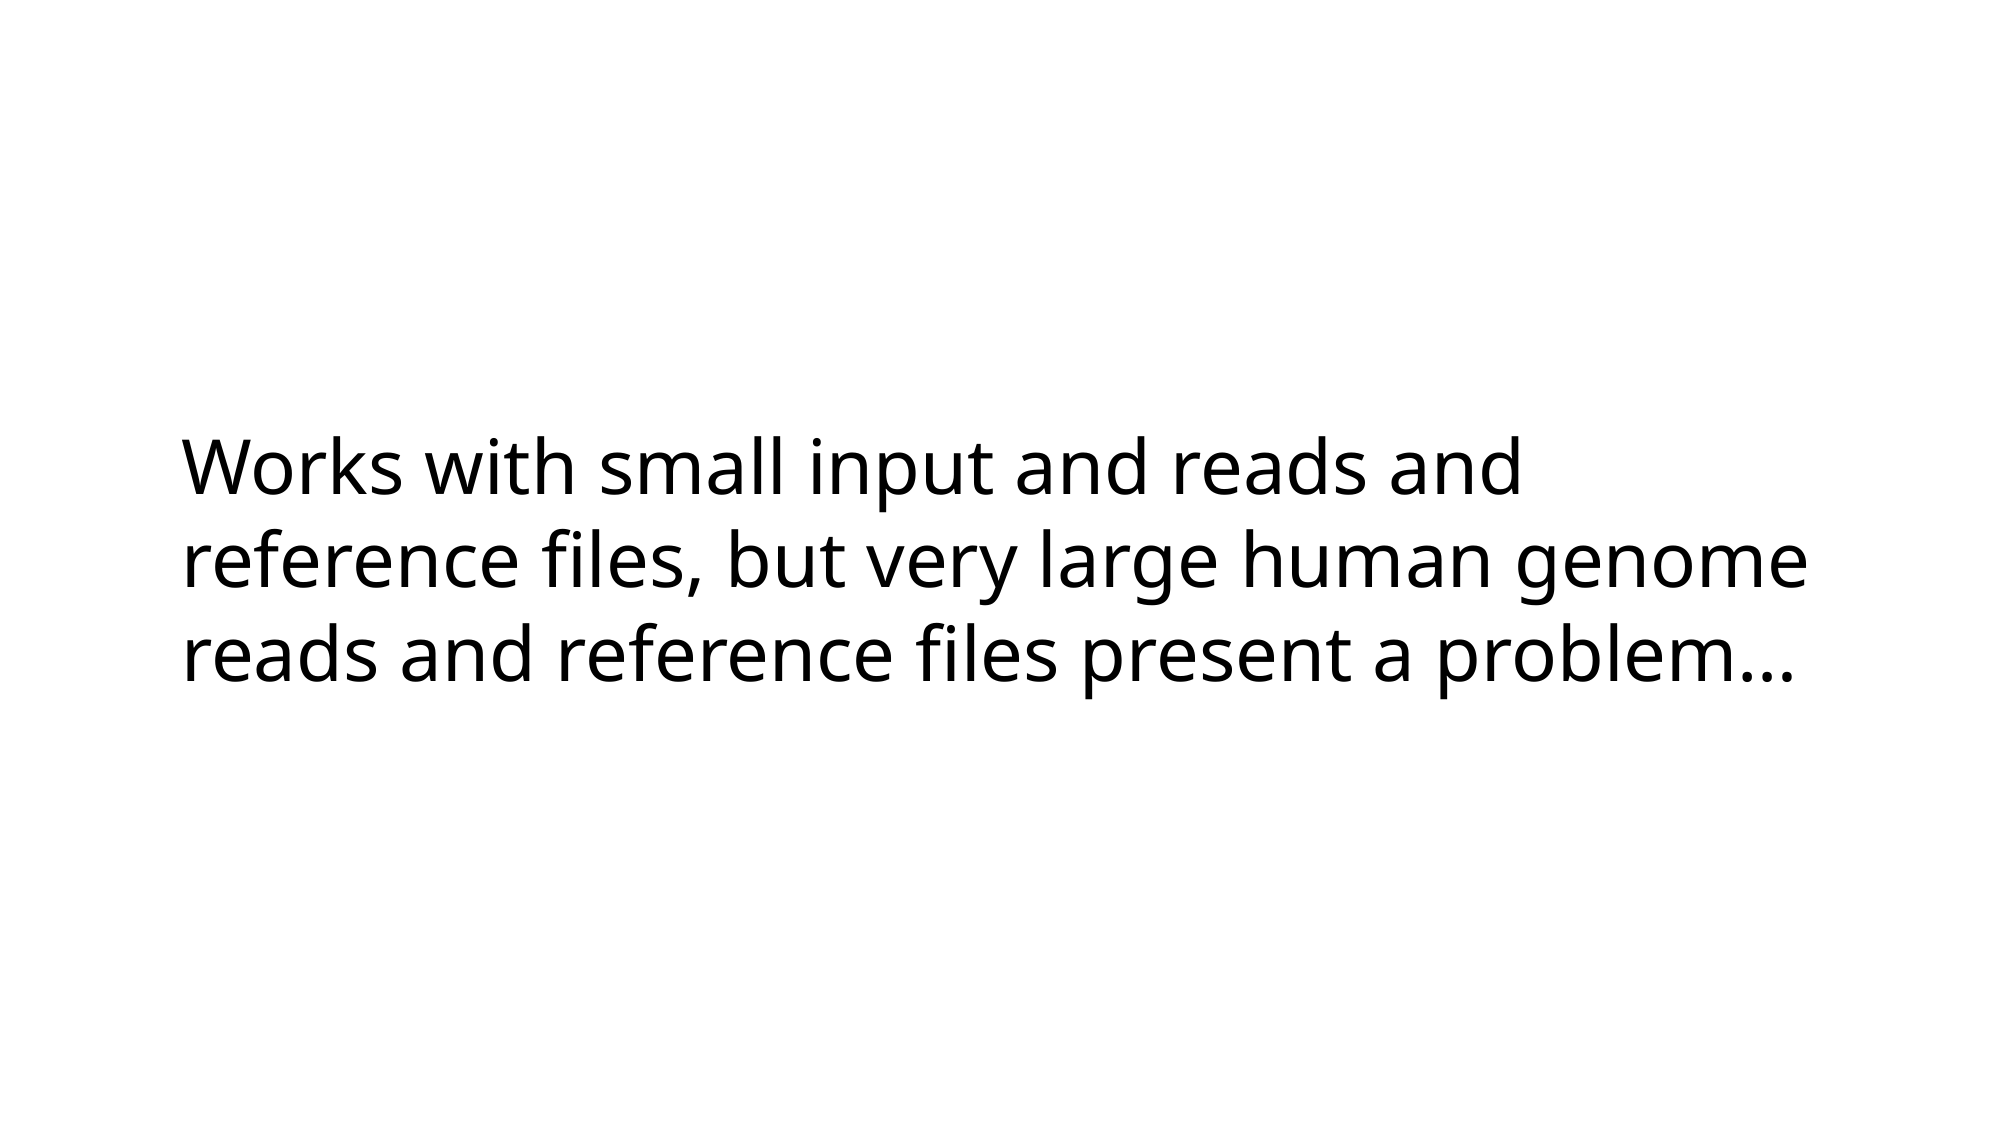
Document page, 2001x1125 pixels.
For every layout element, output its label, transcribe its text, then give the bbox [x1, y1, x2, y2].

title Works with small input and reads and reference files, but very large human genome reads and reference files present a problem… [166, 380, 1892, 740]
